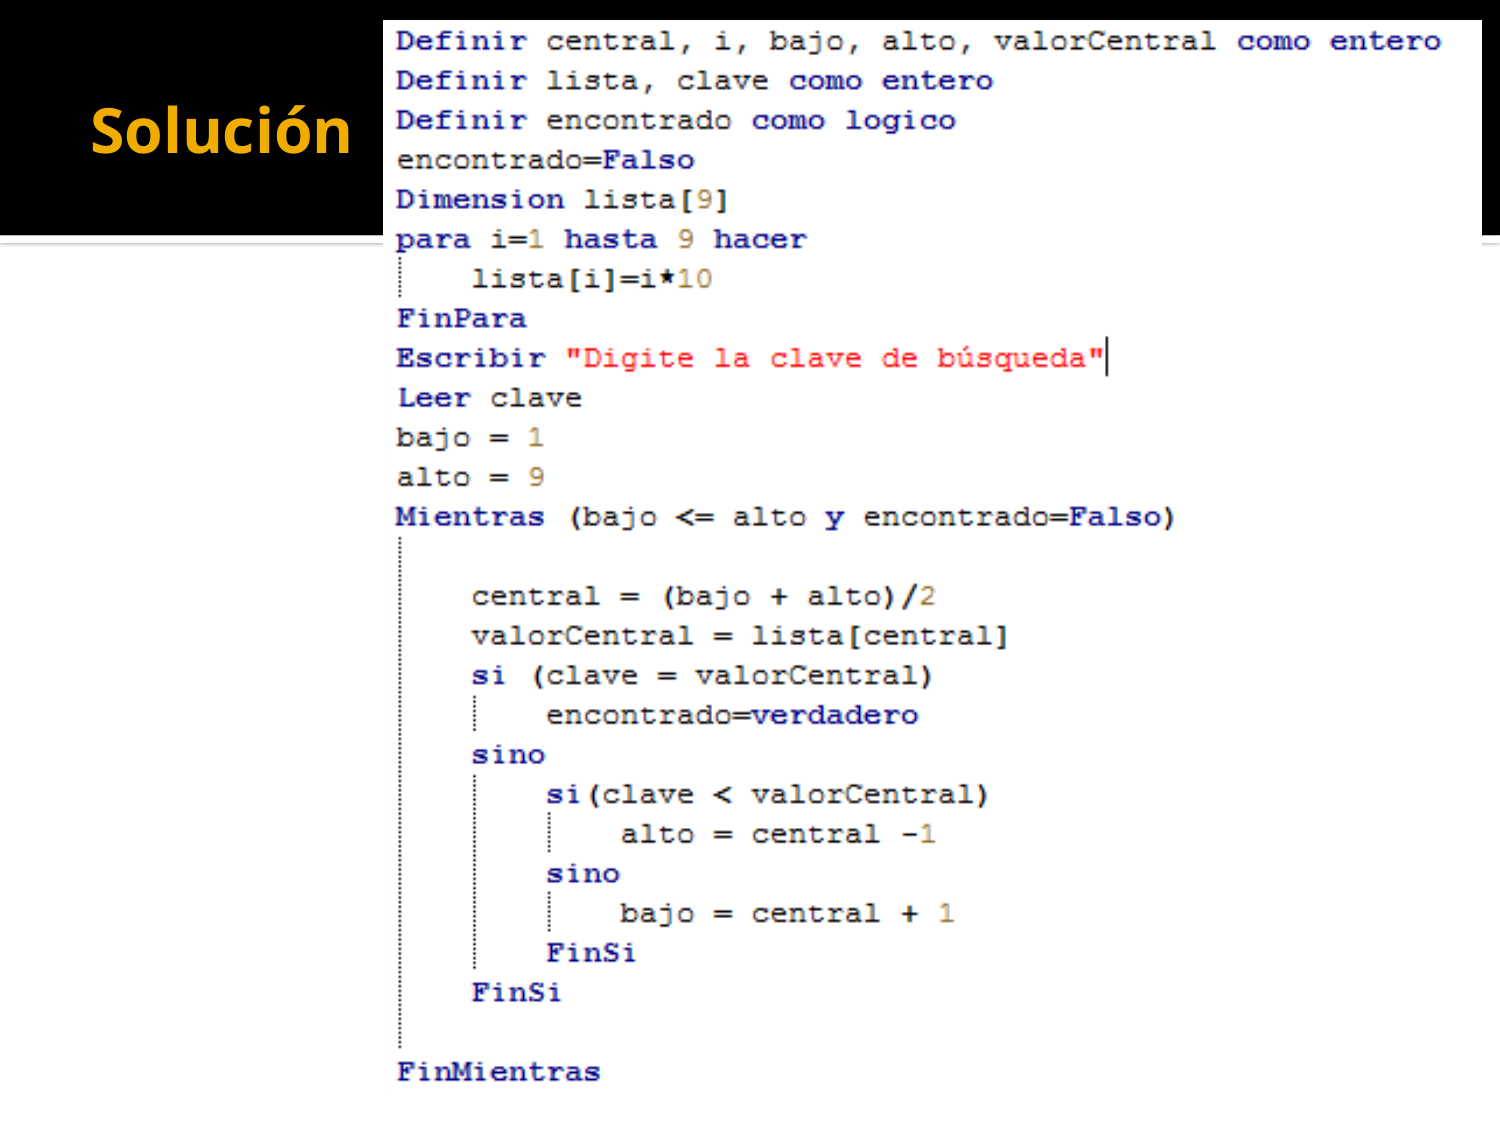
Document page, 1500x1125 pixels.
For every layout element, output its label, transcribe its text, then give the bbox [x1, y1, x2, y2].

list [383, 20, 1482, 1093]
title Solución [75, 25, 378, 231]
